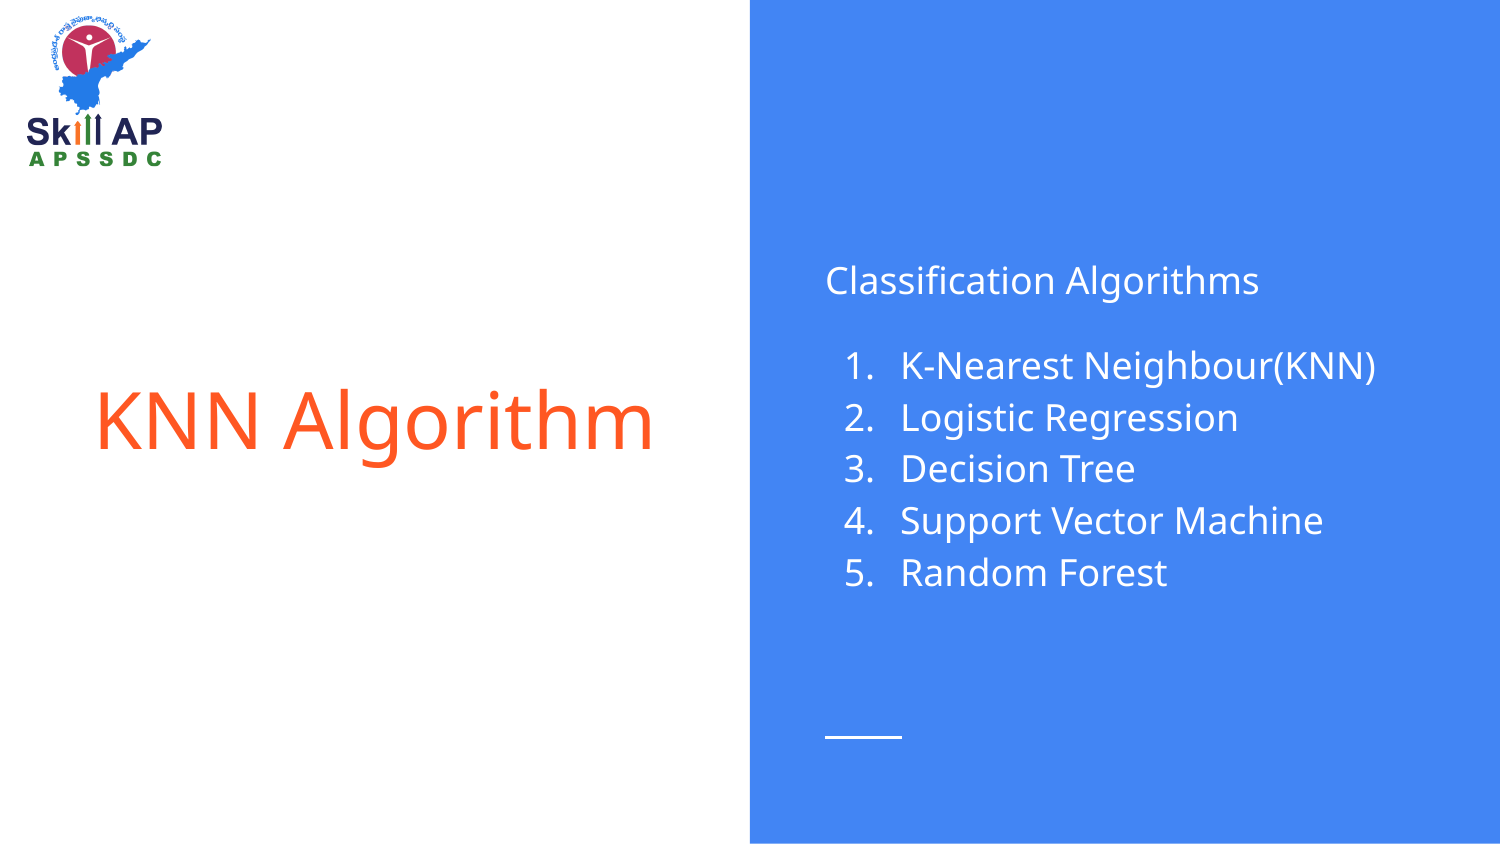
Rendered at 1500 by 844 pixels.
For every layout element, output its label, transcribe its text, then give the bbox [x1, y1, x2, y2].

list Classification Algorithms K-Nearest Neighbour(KNN) Logistic Regression Decision Tree Support Vector Machine Random Forest [810, 118, 1440, 725]
picture [11, 10, 176, 175]
title KNN Algorithm [43, 225, 708, 481]
